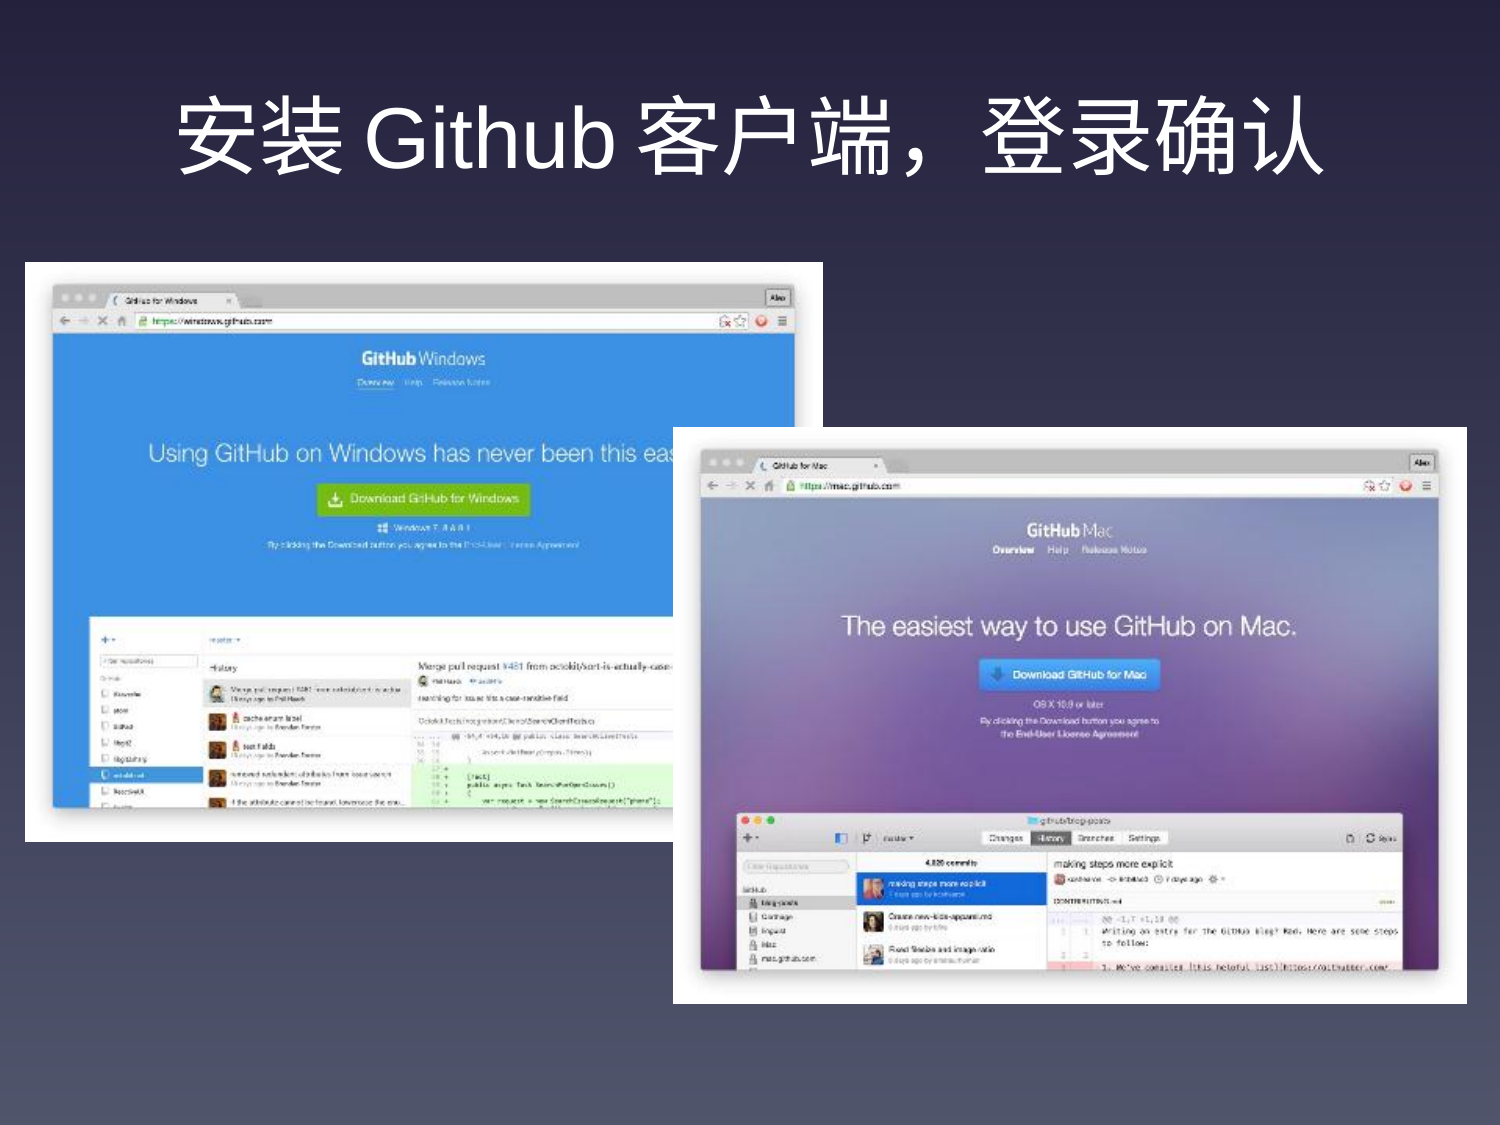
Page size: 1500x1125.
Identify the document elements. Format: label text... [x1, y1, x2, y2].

title 安装Github客户端，登录确认 [75, 75, 1425, 263]
picture [25, 262, 1468, 1004]
